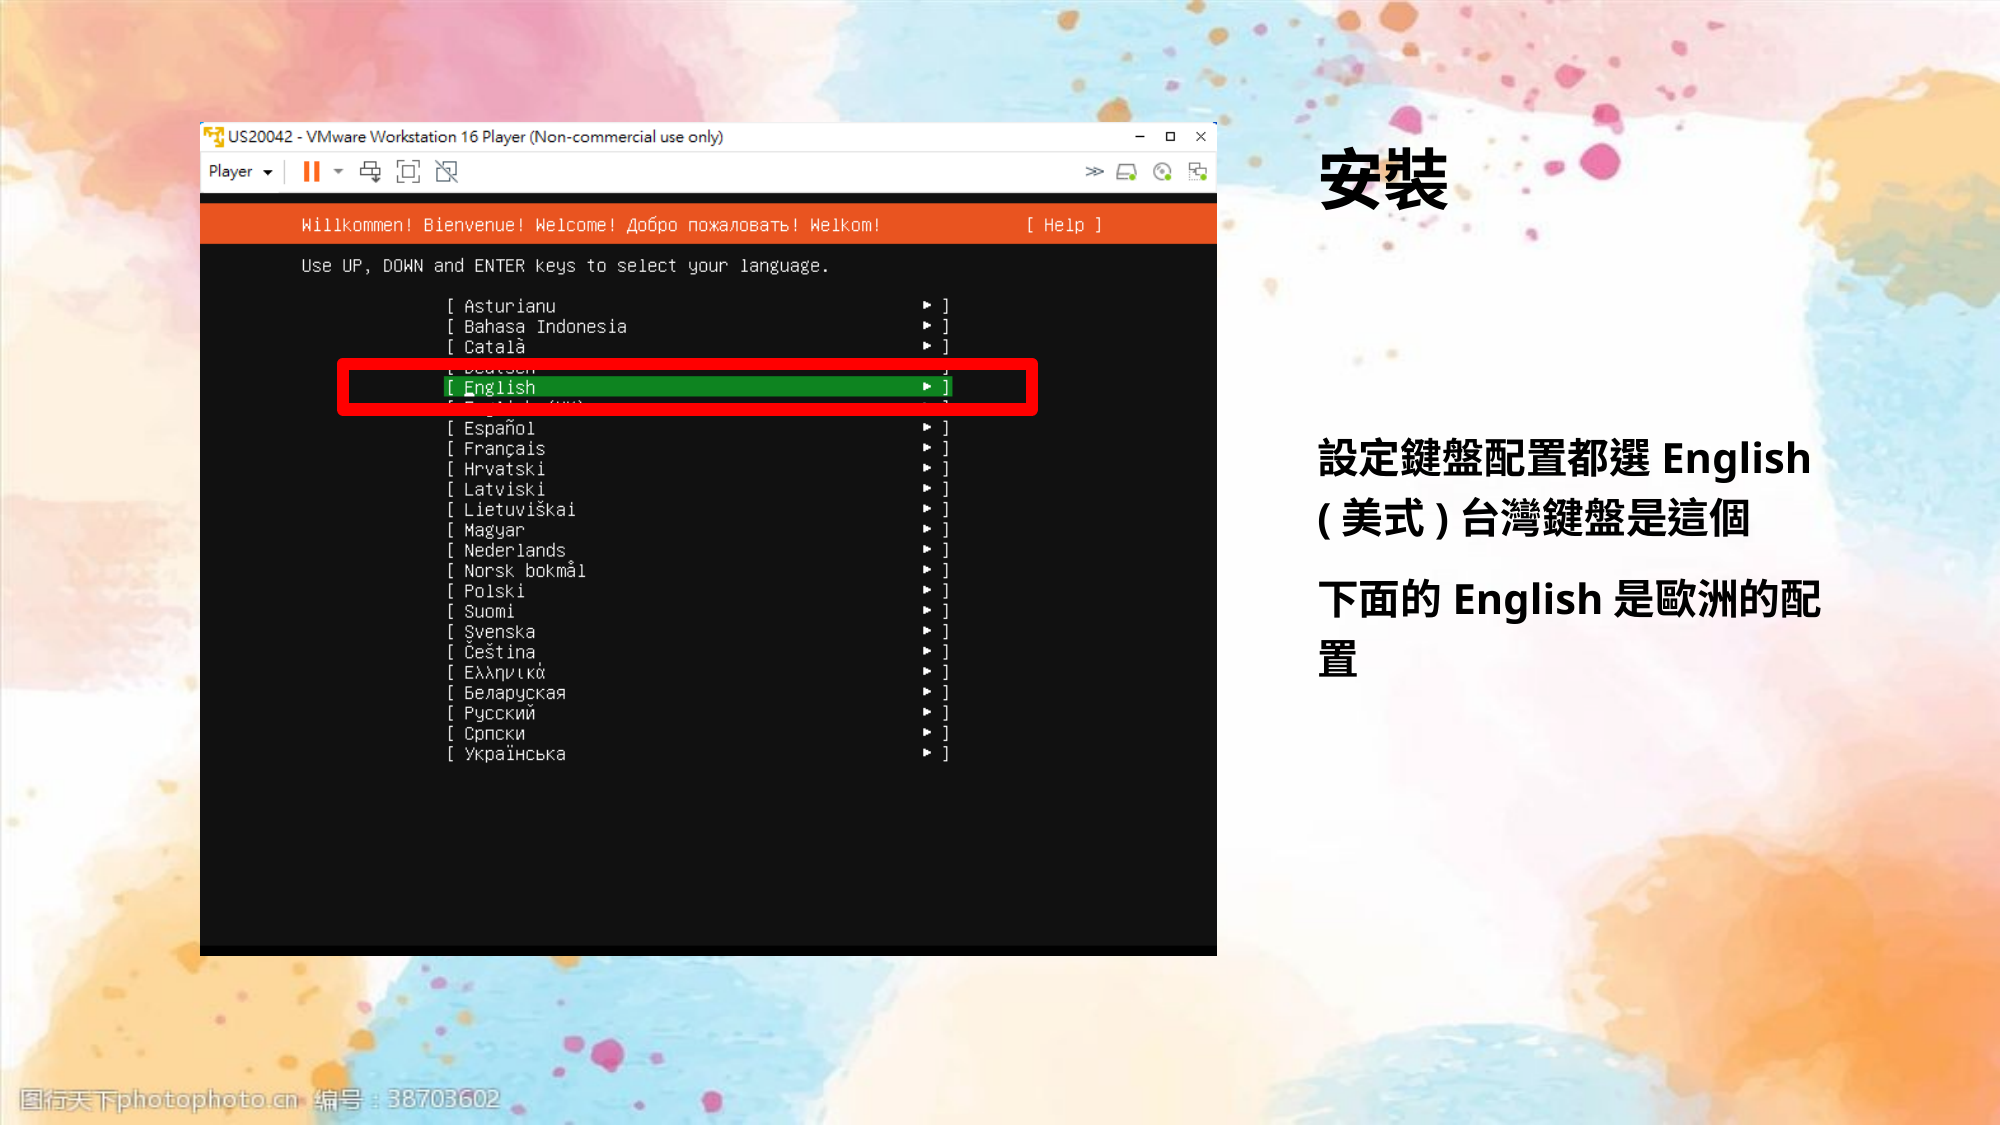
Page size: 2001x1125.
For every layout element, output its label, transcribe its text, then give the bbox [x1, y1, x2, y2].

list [200, 122, 1217, 957]
list 安裝 設定鍵盤配置都選English (美式)台灣鍵盤是這個 下面的English是歐洲的配置 [1302, 114, 1875, 965]
